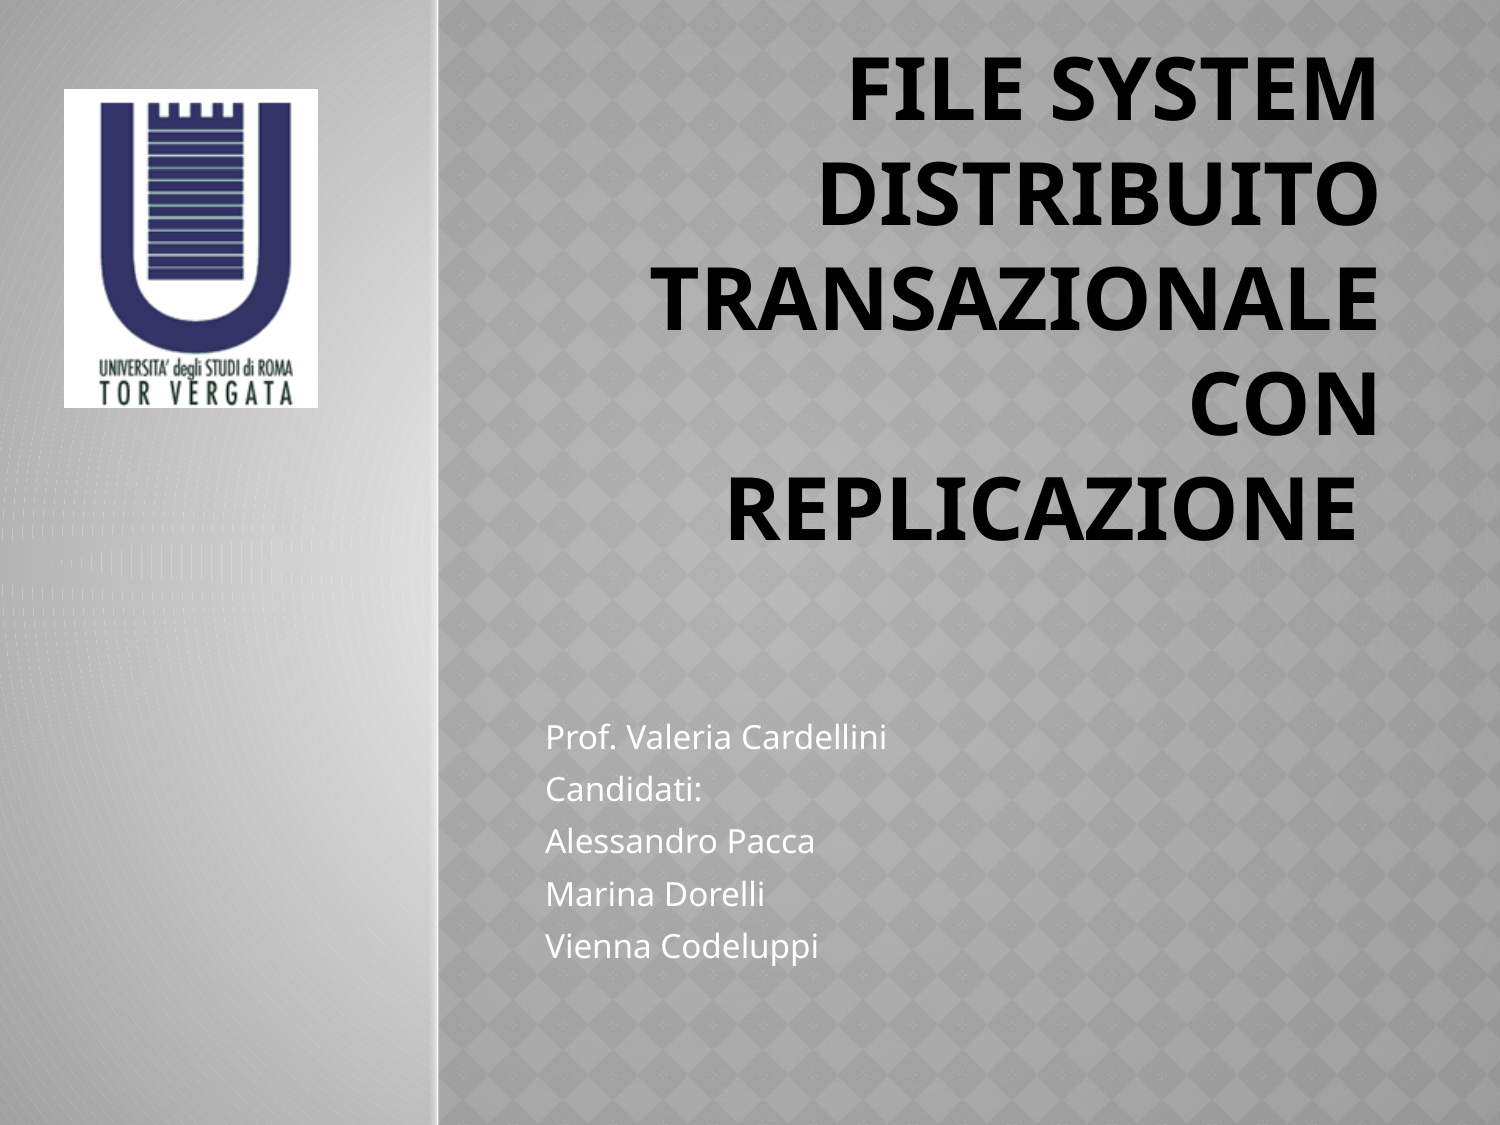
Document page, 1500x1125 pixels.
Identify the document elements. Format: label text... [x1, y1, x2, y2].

picture [64, 89, 319, 408]
subtitle Prof. Valeria Cardellini Candidati: Alessandro Pacca Marina Dorelli Vienna Codeluppi [537, 716, 1377, 1017]
title File system distribuito transazionale con replicazione [552, 87, 1390, 558]
